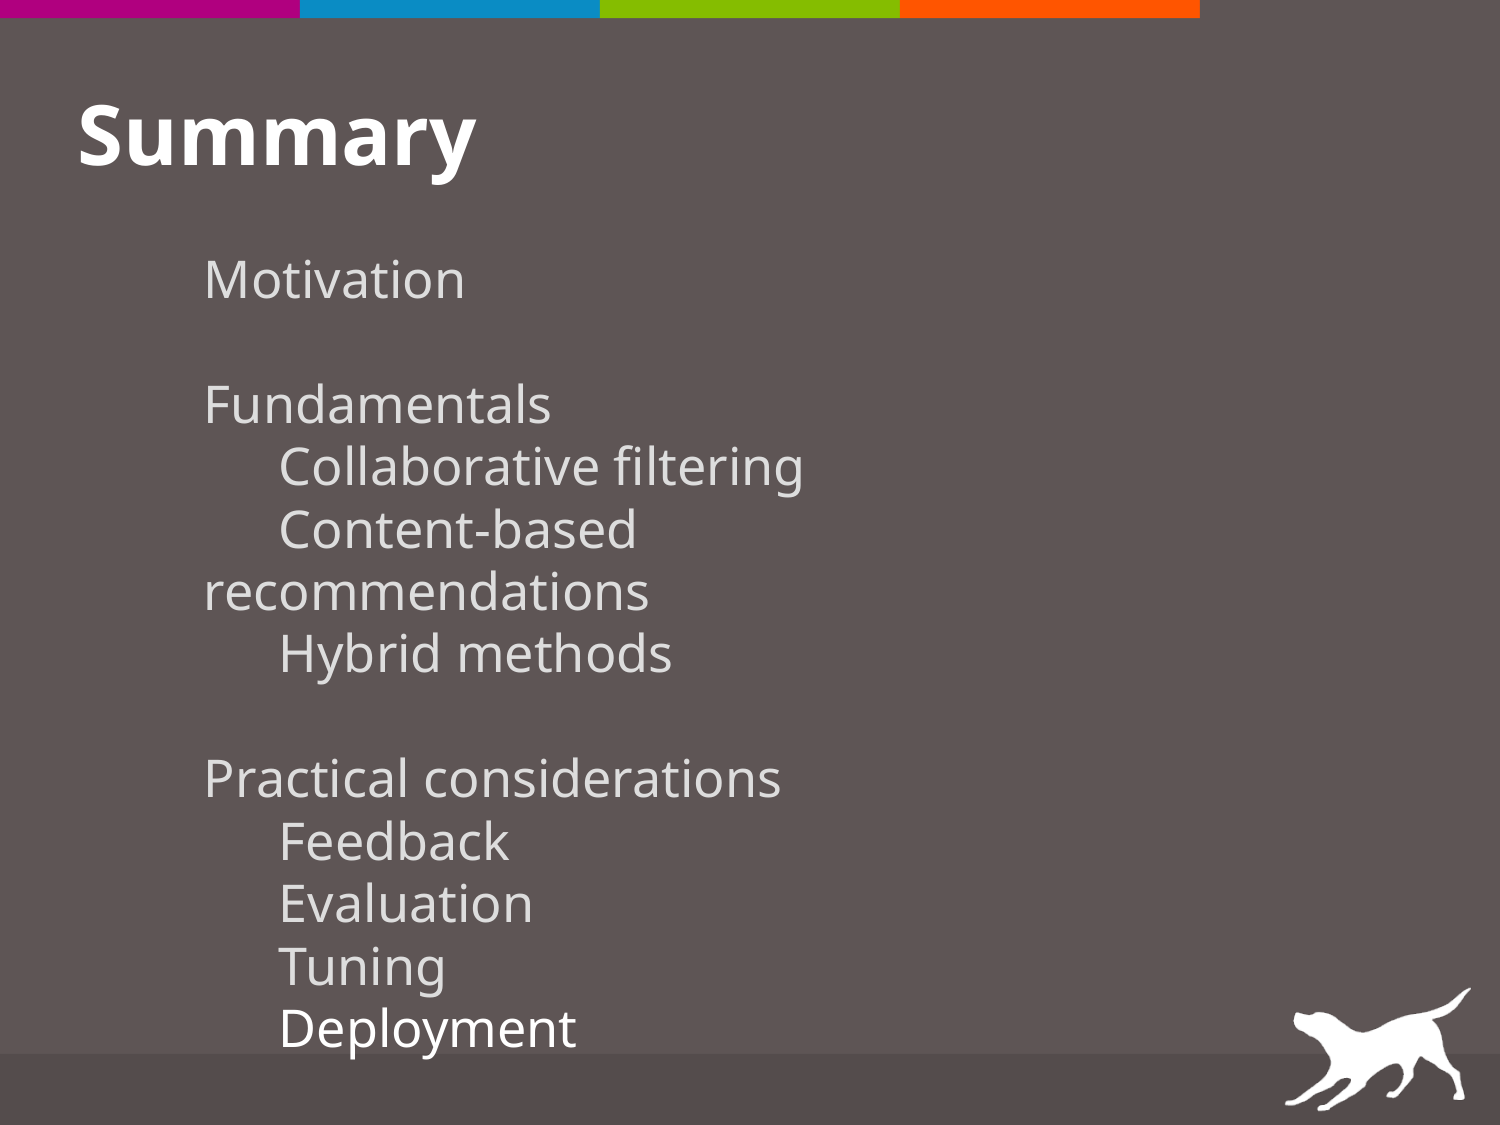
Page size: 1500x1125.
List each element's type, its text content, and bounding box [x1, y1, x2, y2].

title Summary [77, 67, 1390, 198]
text_box Motivation Fundamentals Collaborative filtering Content-based recommendations Hybrid methods Practical considerations Feedback Evaluation Tuning Deployment [203, 246, 1025, 996]
picture [1280, 984, 1478, 1114]
slide_number [1074, 1011, 1426, 1074]
